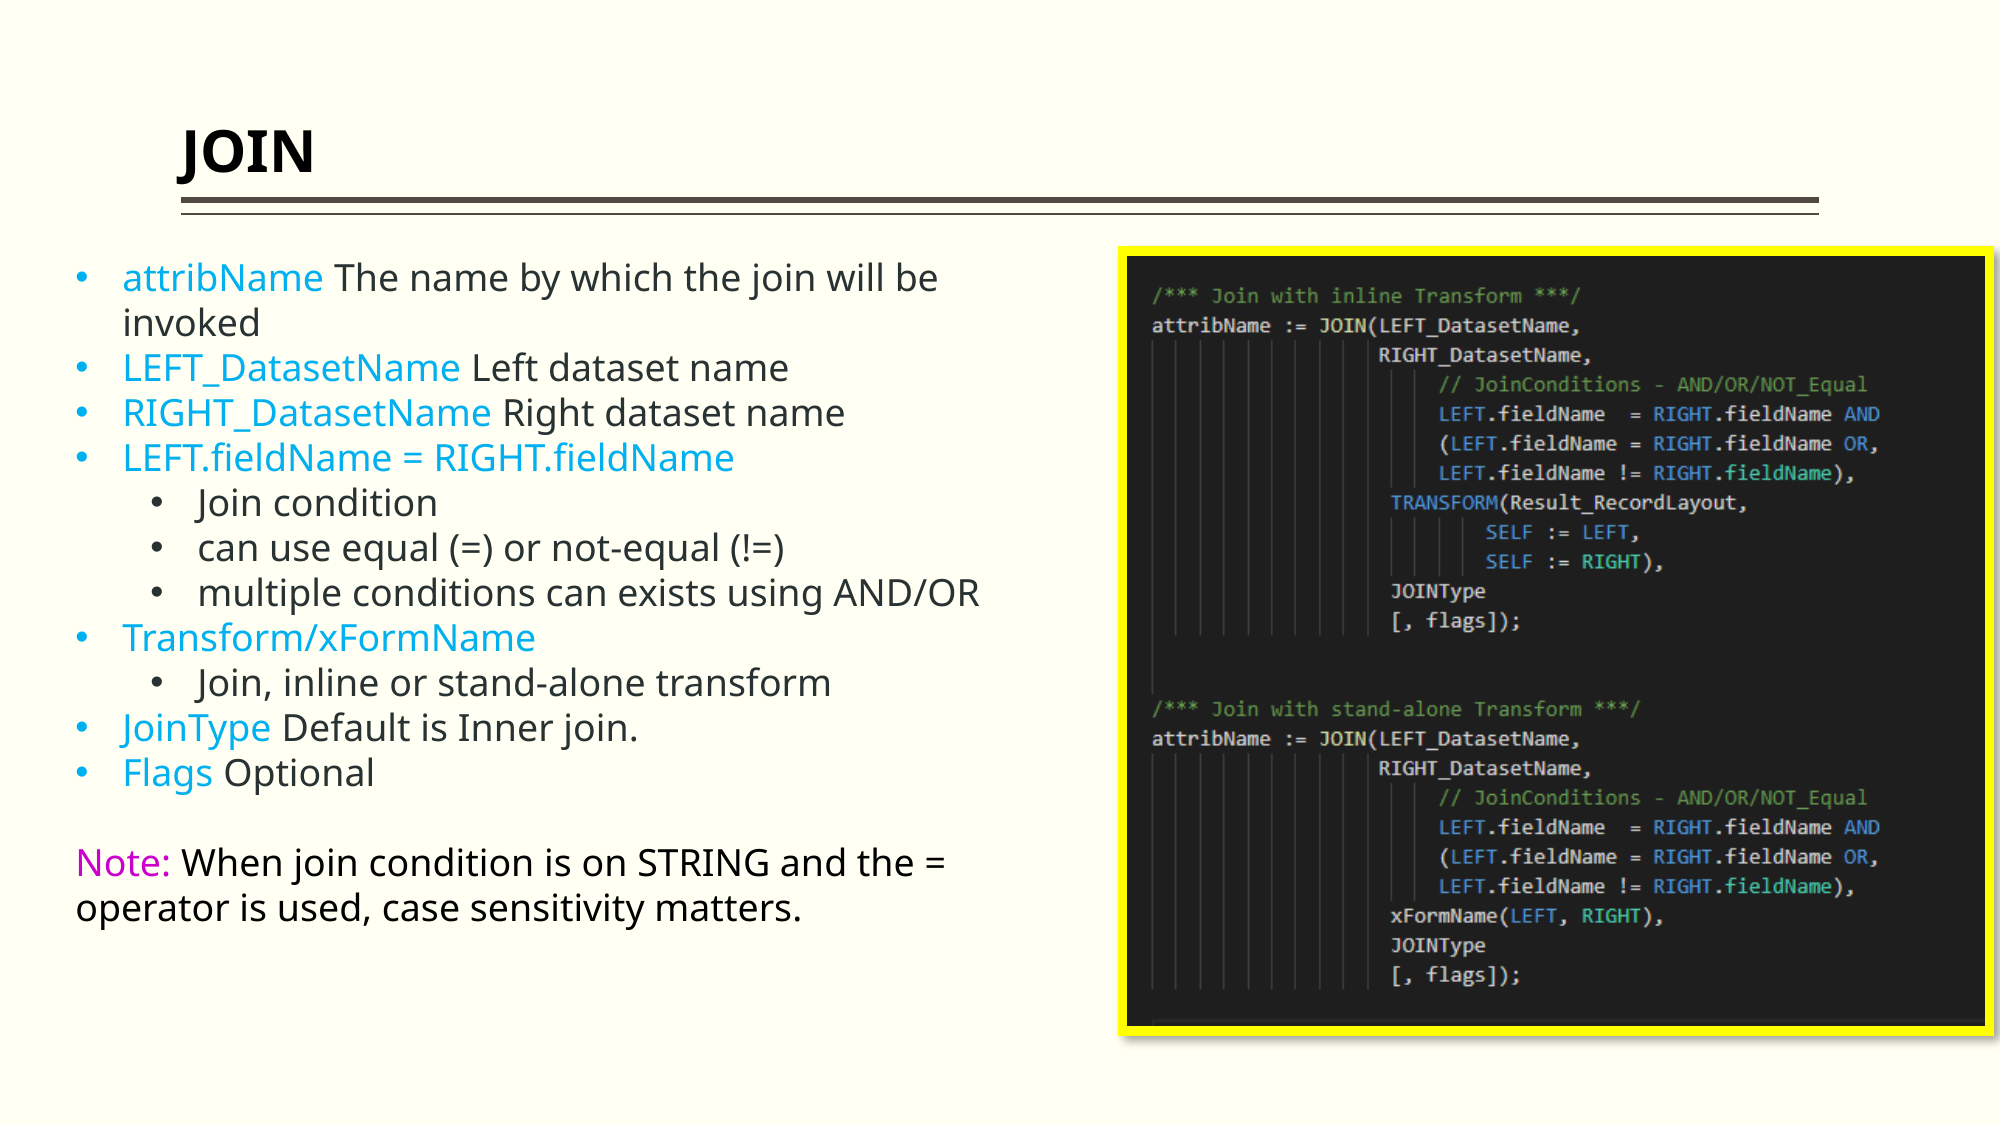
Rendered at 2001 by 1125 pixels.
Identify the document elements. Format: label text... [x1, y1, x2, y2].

picture [1127, 255, 1985, 1027]
title JOIN [181, 12, 1819, 193]
text_box attribName The name by which the join will be invoked LEFT_DatasetName Left dataset name RIGHT_DatasetName Right dataset name LEFT.fieldName = RIGHT.fieldName Join condition can use equal (=) or not-equal (!=) multiple conditions can exists using AND/OR Transform/xFormName Join, inline or stand-alone transform JoinType Default is Inner join. Flags Optional Note: When join condition is on STRING and the = operator is used, case sensitivity matters. [60, 246, 1061, 937]
